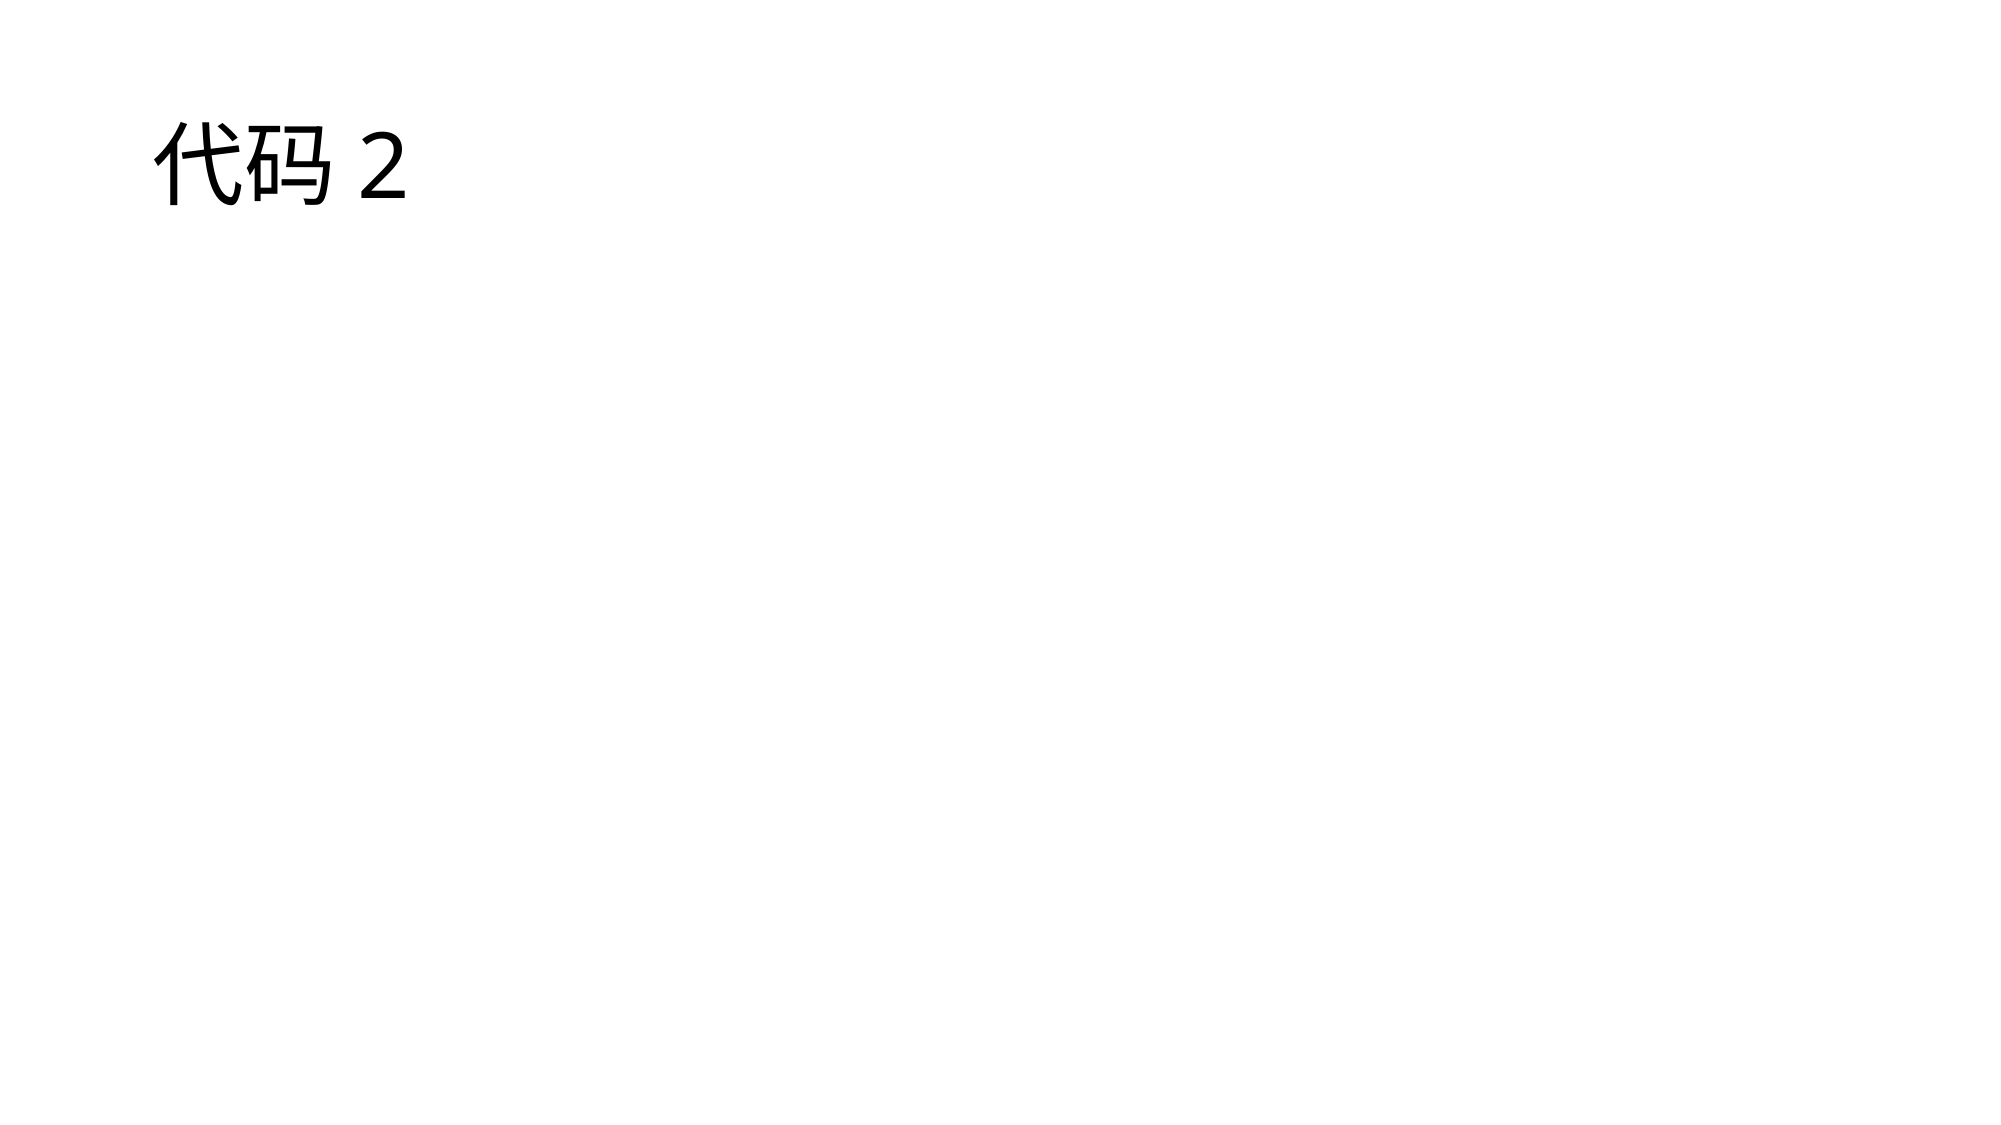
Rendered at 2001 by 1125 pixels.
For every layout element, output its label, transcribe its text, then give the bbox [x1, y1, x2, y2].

title 代码2 [137, 59, 1863, 278]
